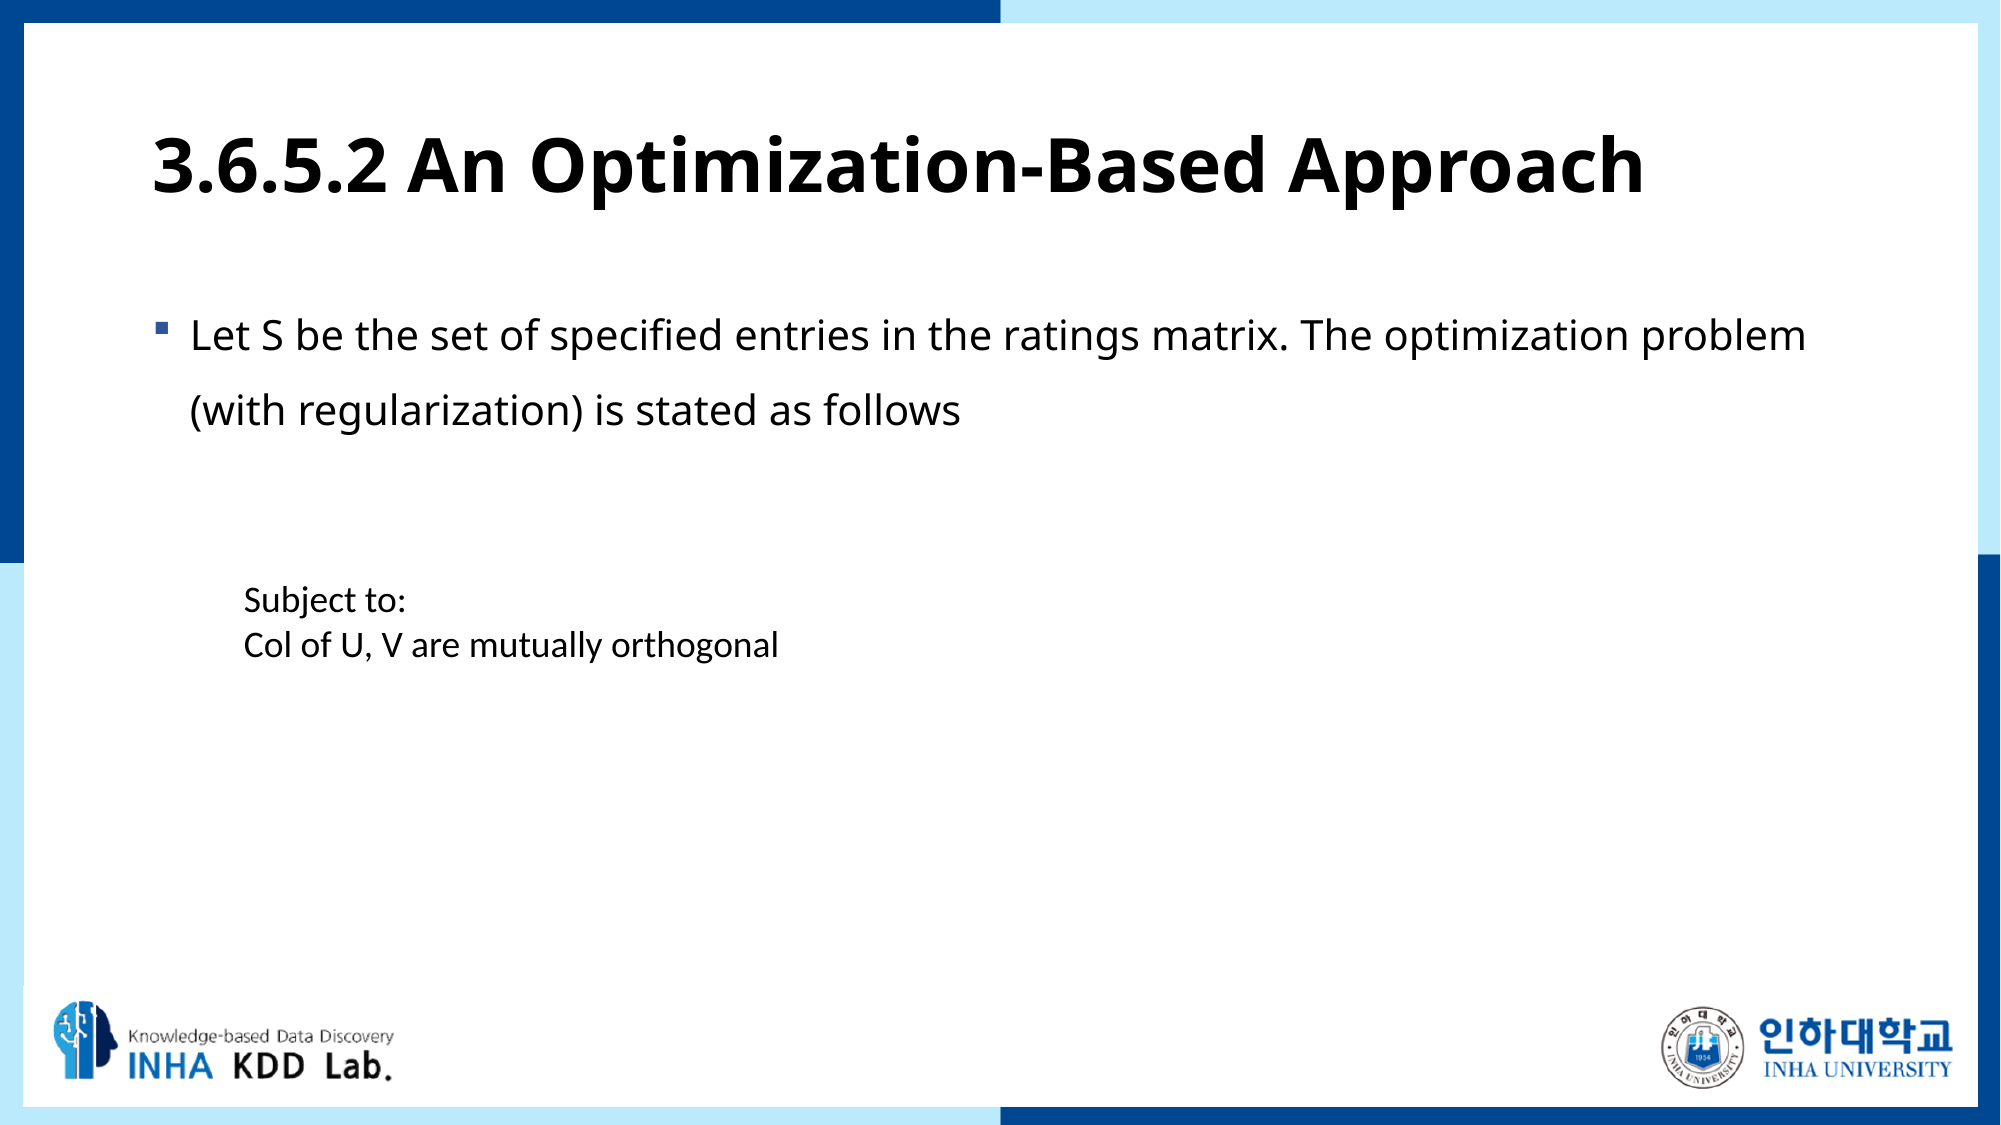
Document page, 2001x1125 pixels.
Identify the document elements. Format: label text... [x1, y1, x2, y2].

picture [0, 0, 2001, 1125]
title 3.6.5.2 An Optimization-Based Approach [137, 59, 1863, 275]
list Let S be the set of specified entries in the ratings matrix. The optimization problem (with regularization) is stated as follows [137, 275, 1863, 990]
